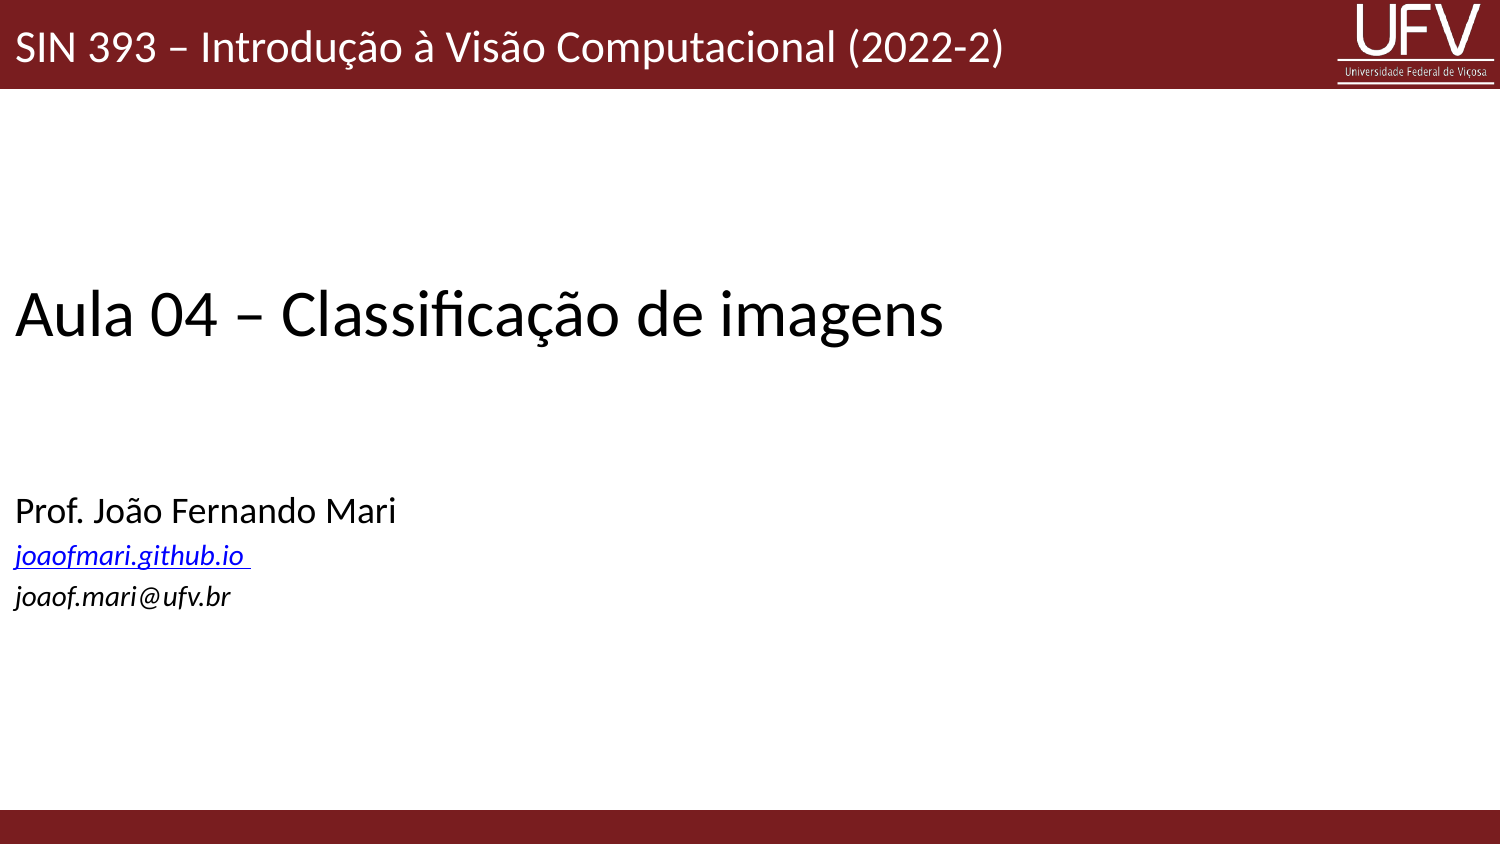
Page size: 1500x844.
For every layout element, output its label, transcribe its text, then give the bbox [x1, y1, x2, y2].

subtitle Prof. João Fernando Mari joaofmari.github.io joaof.mari@ufv.br [0, 478, 1500, 694]
title Aula 04 – Classificação de imagens [0, 262, 1500, 443]
text_box SIN 393 – Introdução à Visão Computacional (2022-2) [0, 0, 1500, 89]
